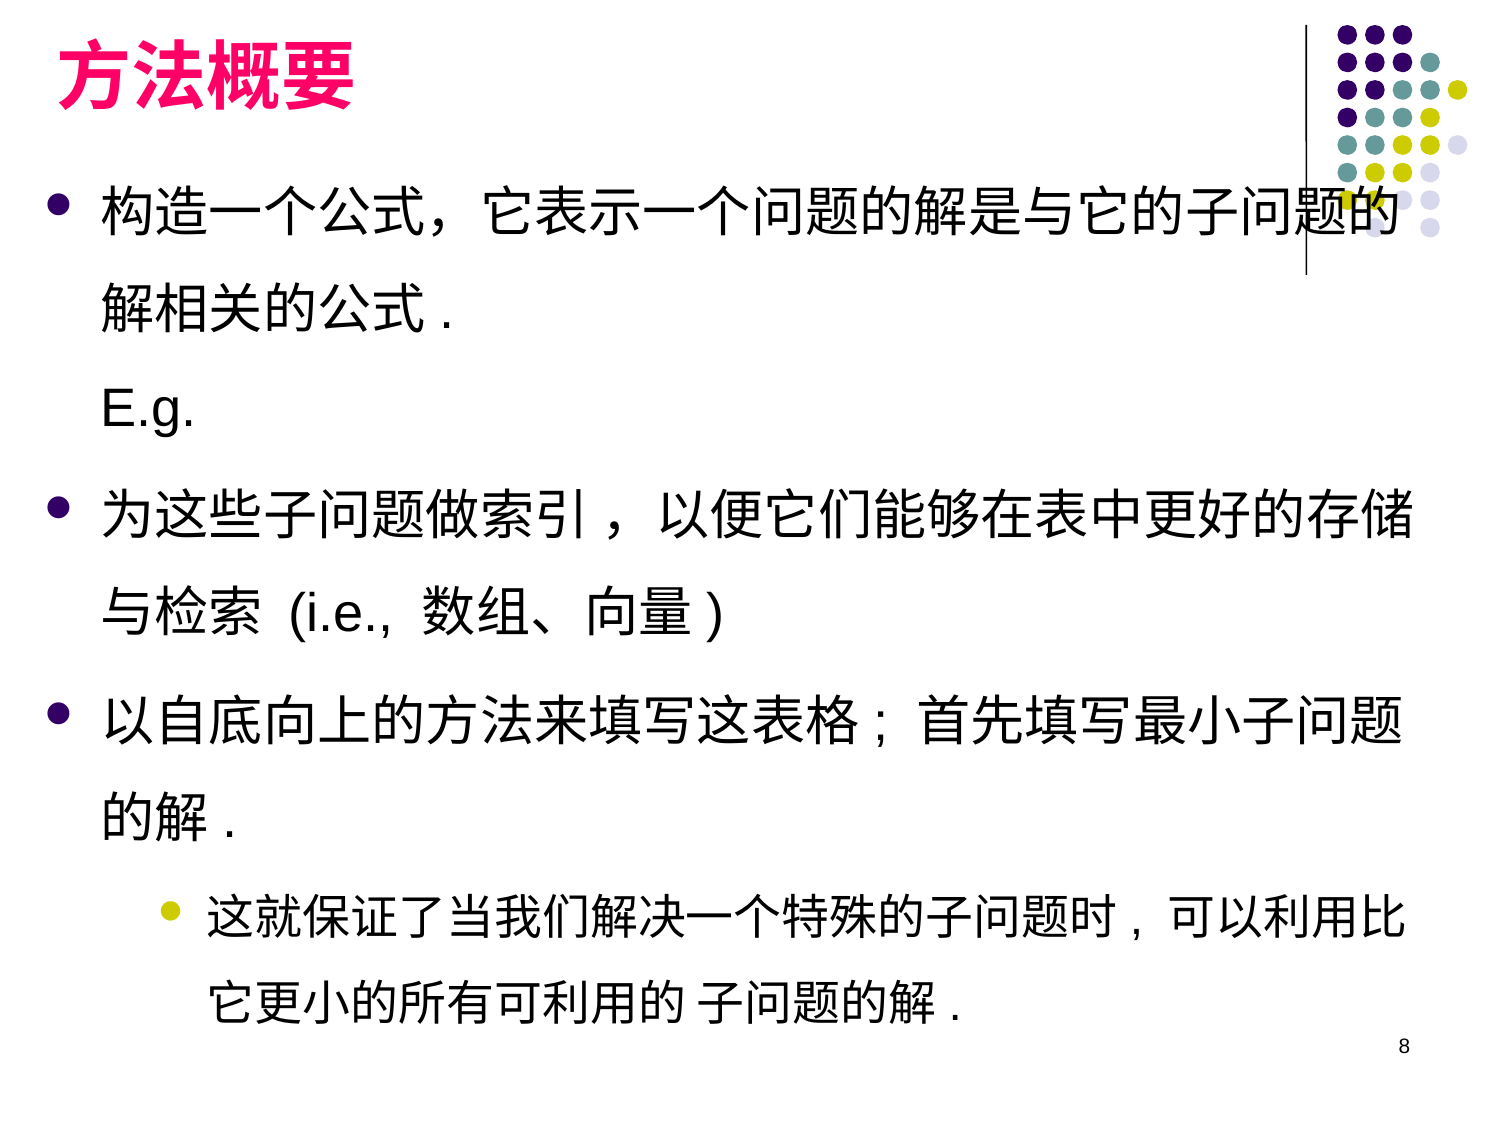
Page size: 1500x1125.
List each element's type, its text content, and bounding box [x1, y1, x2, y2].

title 方法概要 [41, 31, 480, 127]
slide_number 8 [1074, 1025, 1425, 1100]
